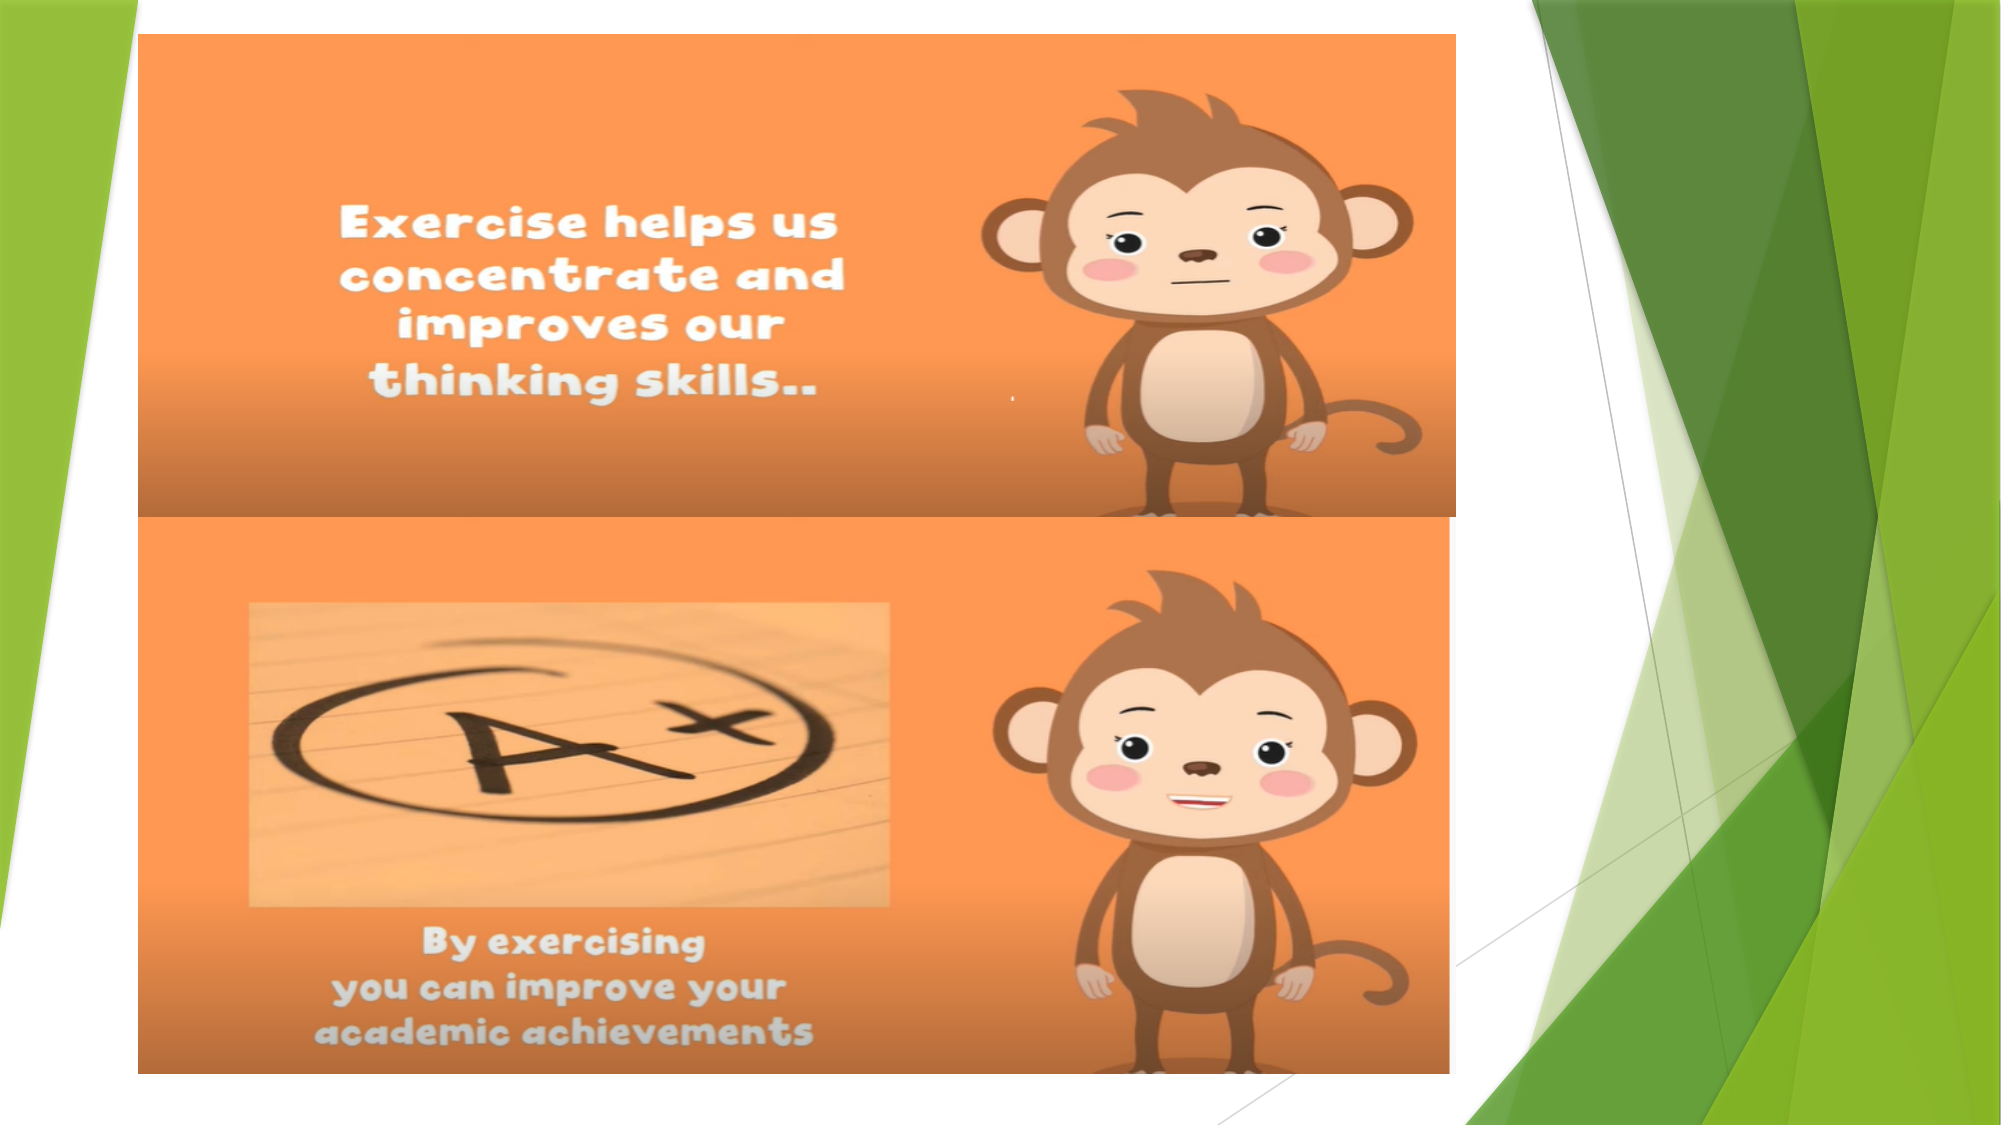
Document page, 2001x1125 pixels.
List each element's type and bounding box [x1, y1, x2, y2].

picture [138, 33, 1457, 1074]
